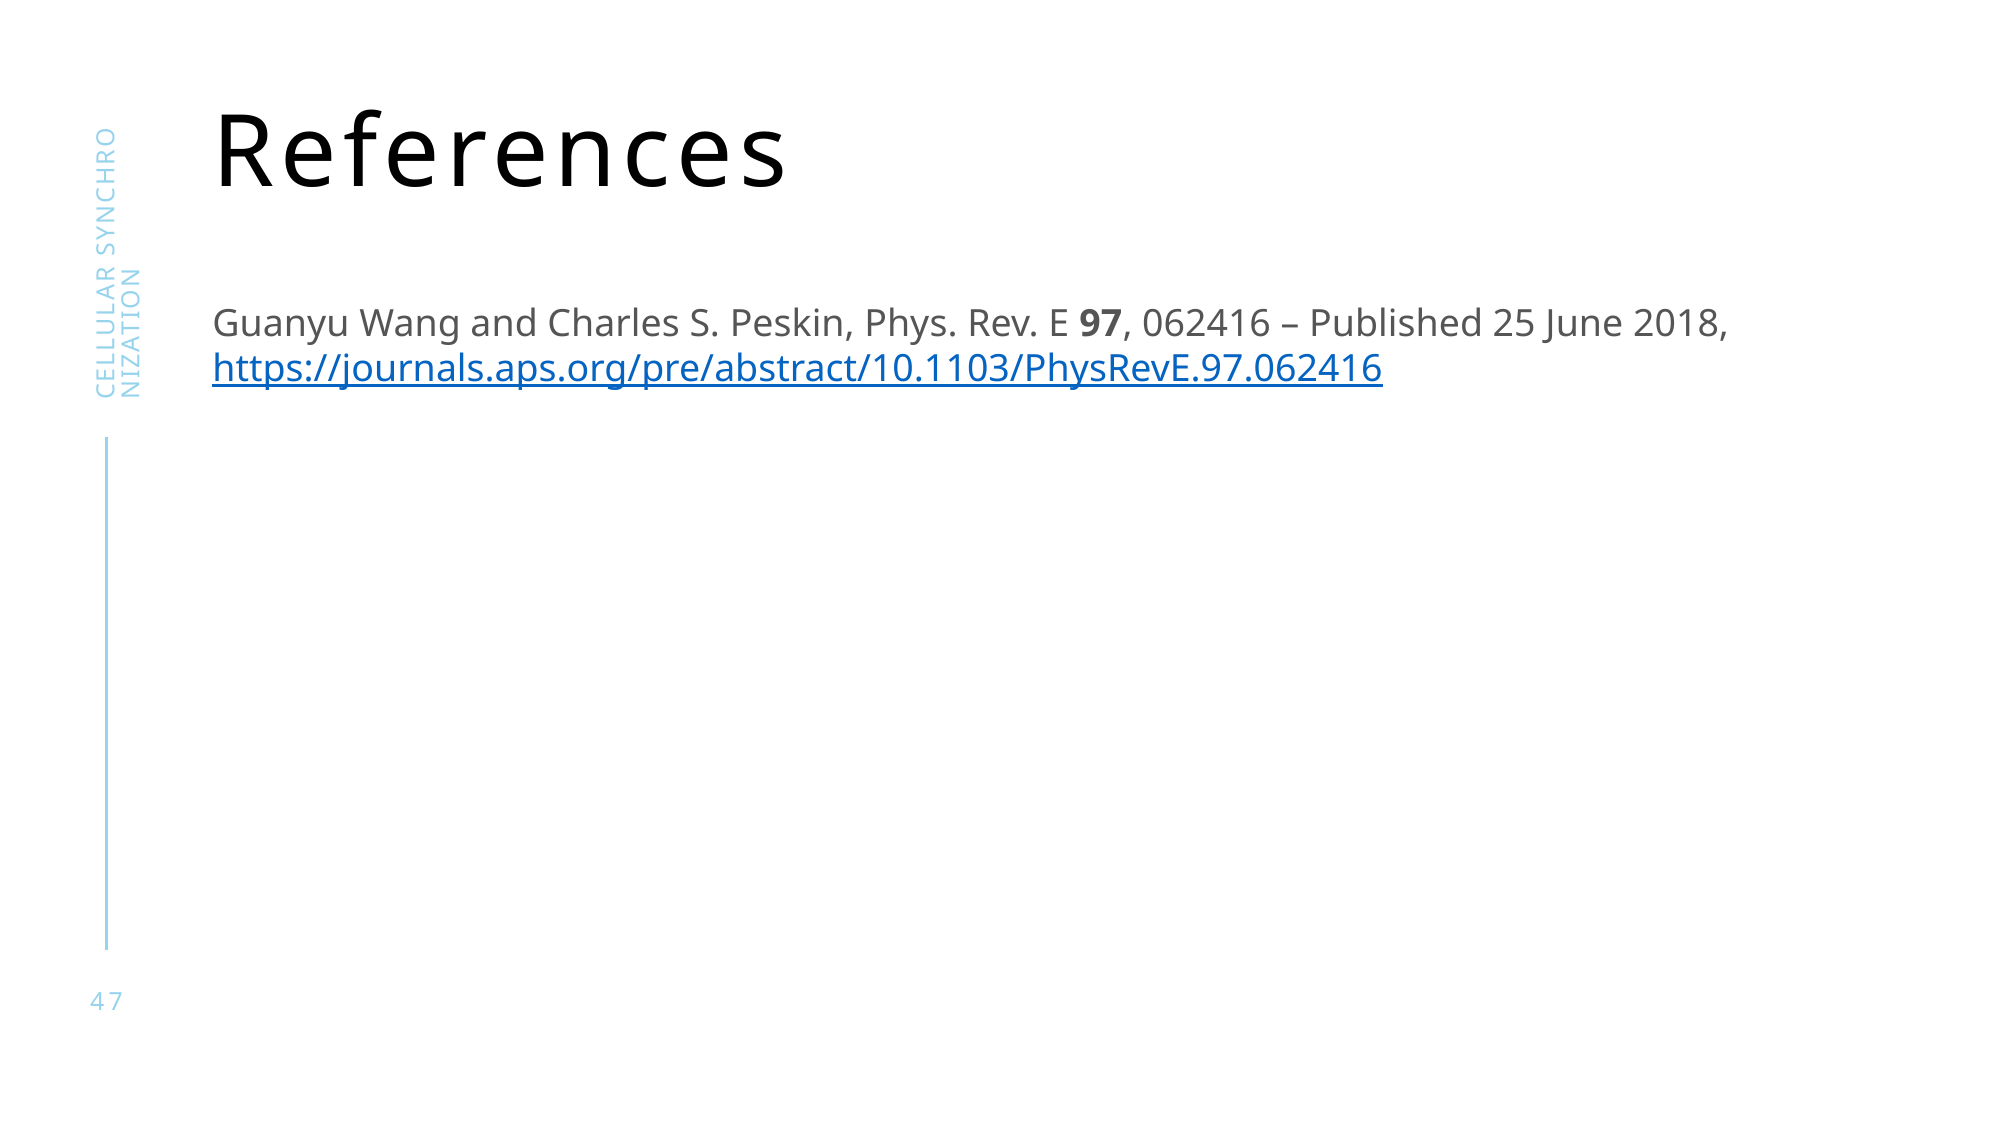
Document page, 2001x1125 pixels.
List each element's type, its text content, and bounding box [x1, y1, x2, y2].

list Guanyu Wang and Charles S. Peskin, Phys. Rev. E 97, 062416 – Published 25 June 2018, https://journals.aps.org/pre/abstract/10.1103/PhysRevE.97.062416 [212, 304, 1824, 1019]
title References [212, 99, 1863, 250]
footer Cellular Synchronization [90, 107, 122, 400]
slide_number 47 [68, 987, 144, 1018]
